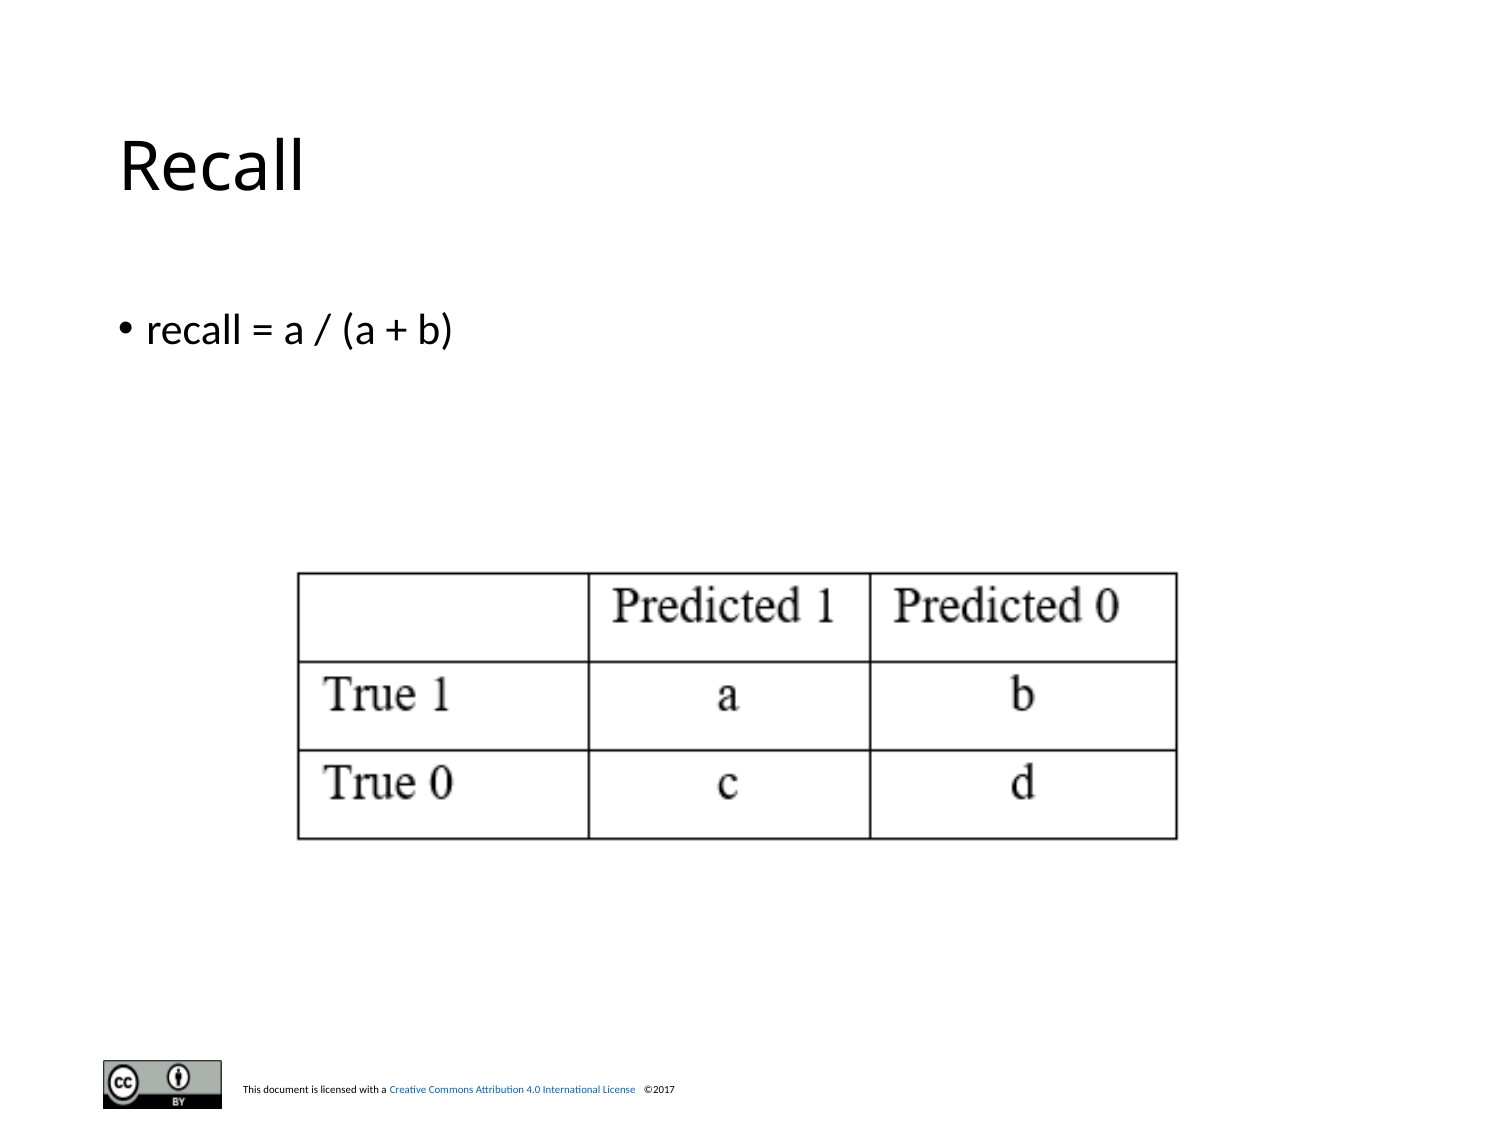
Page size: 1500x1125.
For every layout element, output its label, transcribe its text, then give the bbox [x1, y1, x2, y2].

list recall = a / (a + b) [103, 299, 1397, 1014]
picture [103, 1060, 222, 1109]
title Recall [103, 59, 1397, 278]
picture [238, 543, 1238, 880]
